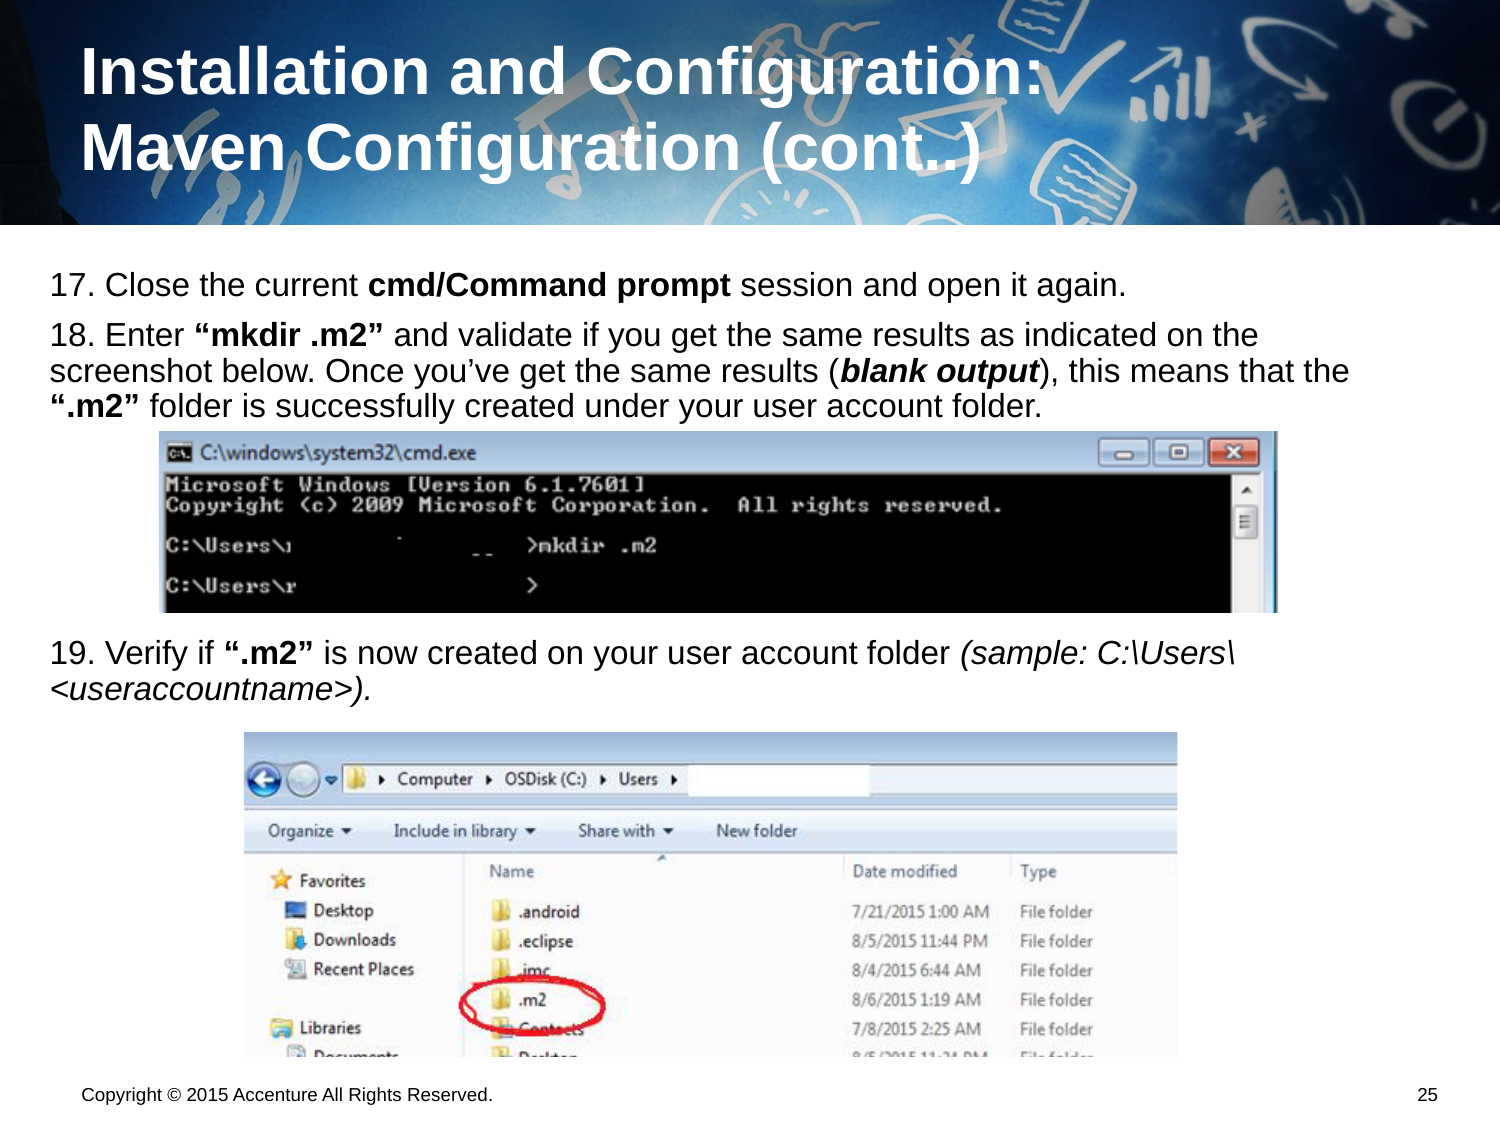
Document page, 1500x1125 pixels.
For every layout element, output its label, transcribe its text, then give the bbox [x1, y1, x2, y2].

picture [158, 431, 1279, 613]
picture [0, 0, 1500, 225]
picture [243, 732, 1178, 1057]
list 17. Close the current cmd/Command prompt session and open it again. 18. Enter “mkdir .m2” and validate if you get the same results as indicated on the screenshot below. Once you’ve get the same results (blank output), this means that the “.m2” folder is successfully created under your user account folder. 19. Verify if “.m2” is now created on your user account folder (sample: C:\Users\<useraccountname>). [34, 260, 1441, 1069]
footer Copyright © 2015 Accenture All Rights Reserved. [65, 1036, 804, 1113]
title Installation and Configuration: Maven Configuration (cont..) [64, 20, 1441, 194]
slide_number 24 [1174, 1067, 1454, 1114]
